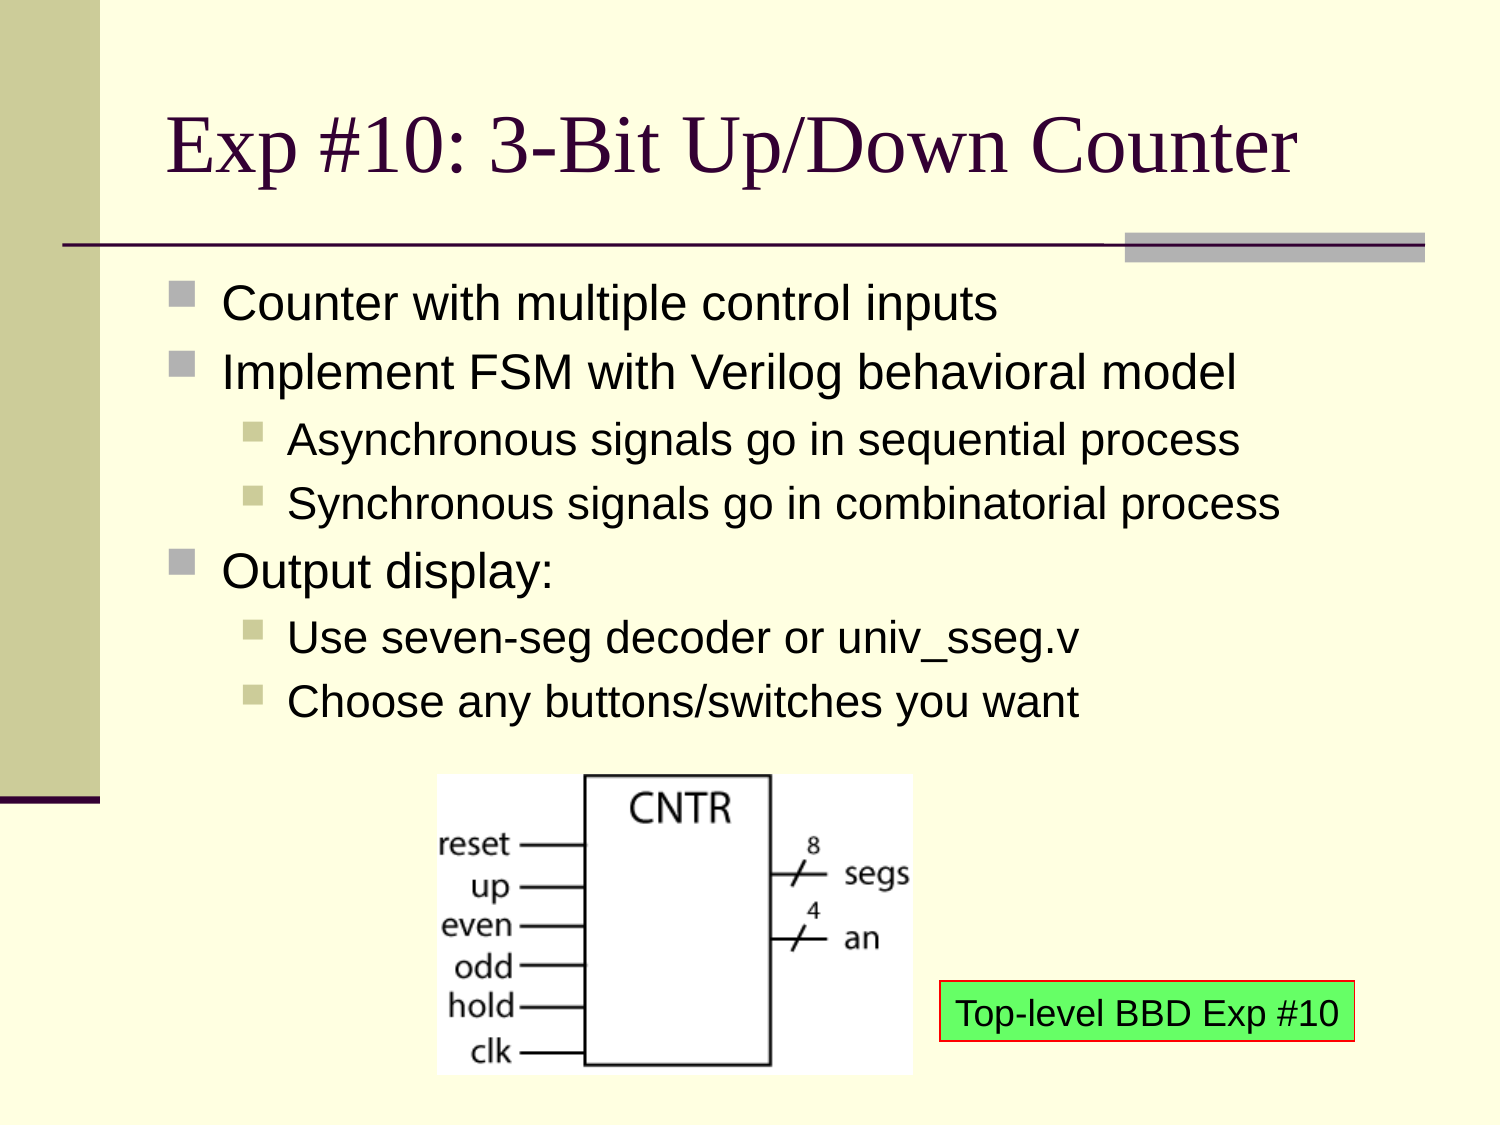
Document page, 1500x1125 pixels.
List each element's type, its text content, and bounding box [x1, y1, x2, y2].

picture [437, 774, 913, 1076]
list Counter with multiple control inputs Implement FSM with Verilog behavioral model Asynchronous signals go in sequential process Synchronous signals go in combinatorial process Output display: Use seven-seg decoder or univ_sseg.v Choose any buttons/switches you want [150, 262, 1425, 913]
text_box Top-level BBD Exp #10 [939, 981, 1355, 1041]
title Exp #10: 3-Bit Up/Down Counter [150, 45, 1450, 234]
